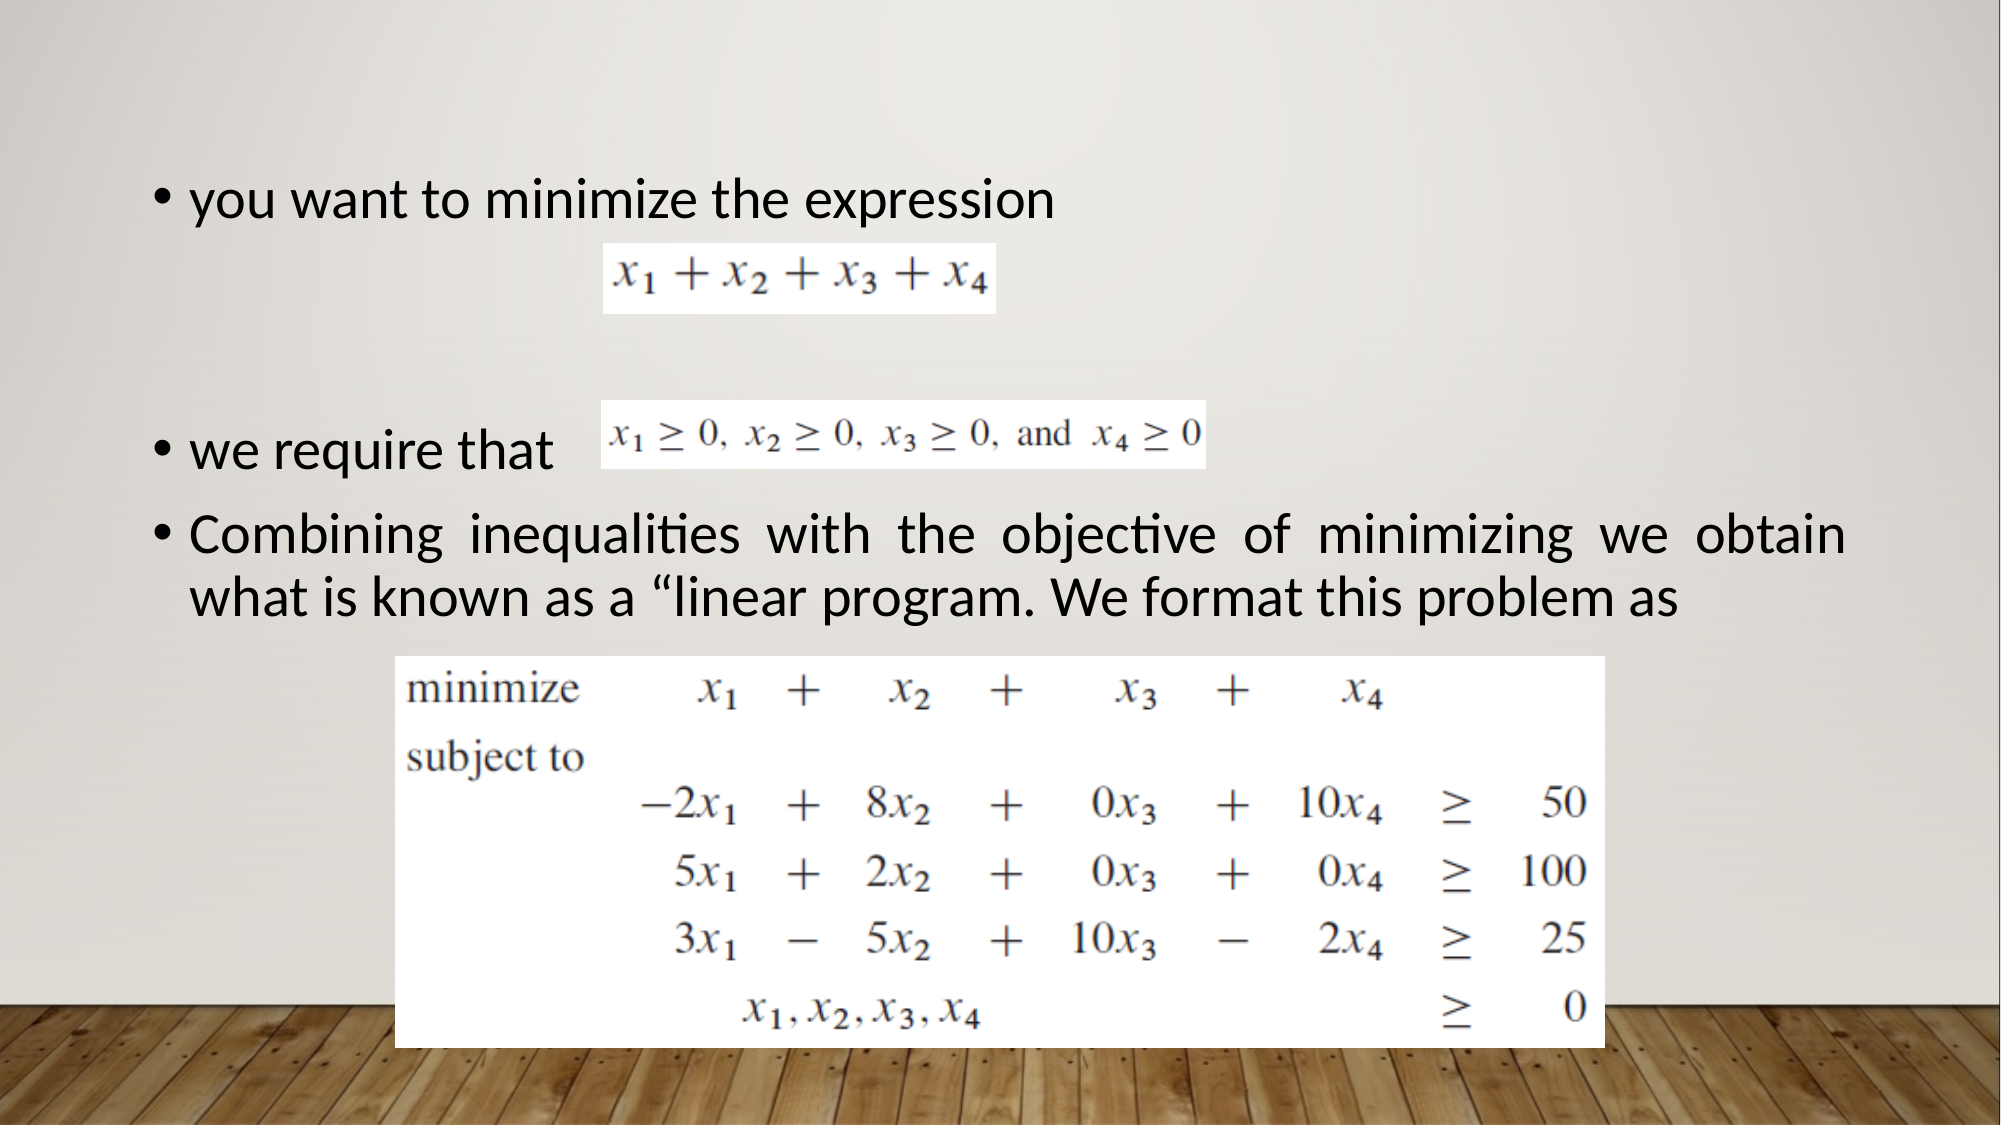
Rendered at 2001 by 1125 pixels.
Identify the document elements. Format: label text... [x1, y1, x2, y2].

list you want to minimize the expression we require that Combining inequalities with the objective of minimizing we obtain what is known as a “linear program. We format this problem as [137, 160, 1863, 875]
picture [0, 0, 2001, 1125]
